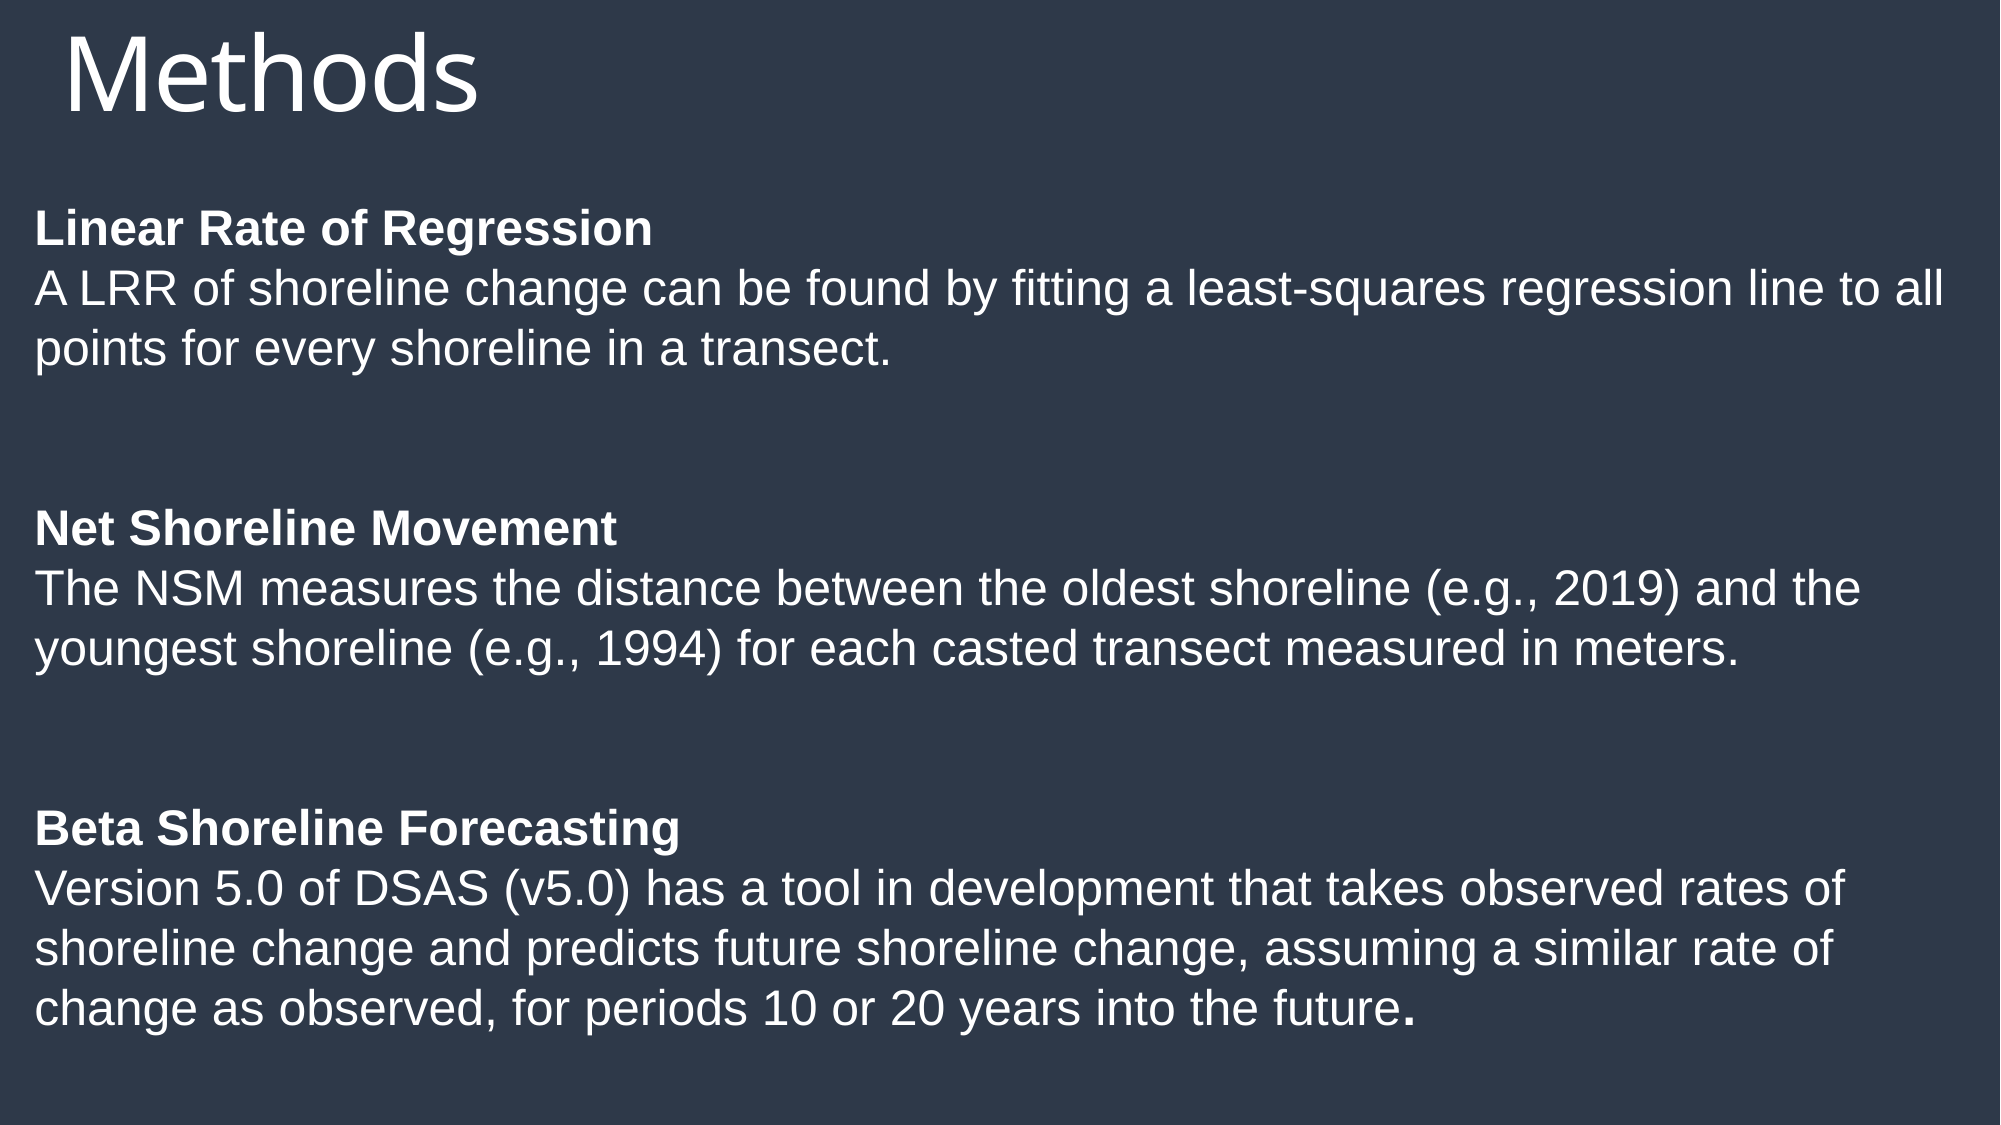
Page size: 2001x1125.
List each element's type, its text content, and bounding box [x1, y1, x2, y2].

text_box Methods [46, 0, 1047, 140]
text_box Linear Rate of Regression A LRR of shoreline change can be found by fitting a least-squares regression line to all points for every shoreline in a transect. Net Shoreline Movement The NSM measures the distance between the oldest shoreline (e.g., 2019) and the youngest shoreline (e.g., 1994) for each casted transect measured in meters. Beta Shoreline Forecasting Version 5.0 of DSAS (v5.0) has a tool in development that takes observed rates of shoreline change and predicts future shoreline change, assuming a similar rate of change as observed, for periods 10 or 20 years into the future. [19, 187, 1981, 1043]
